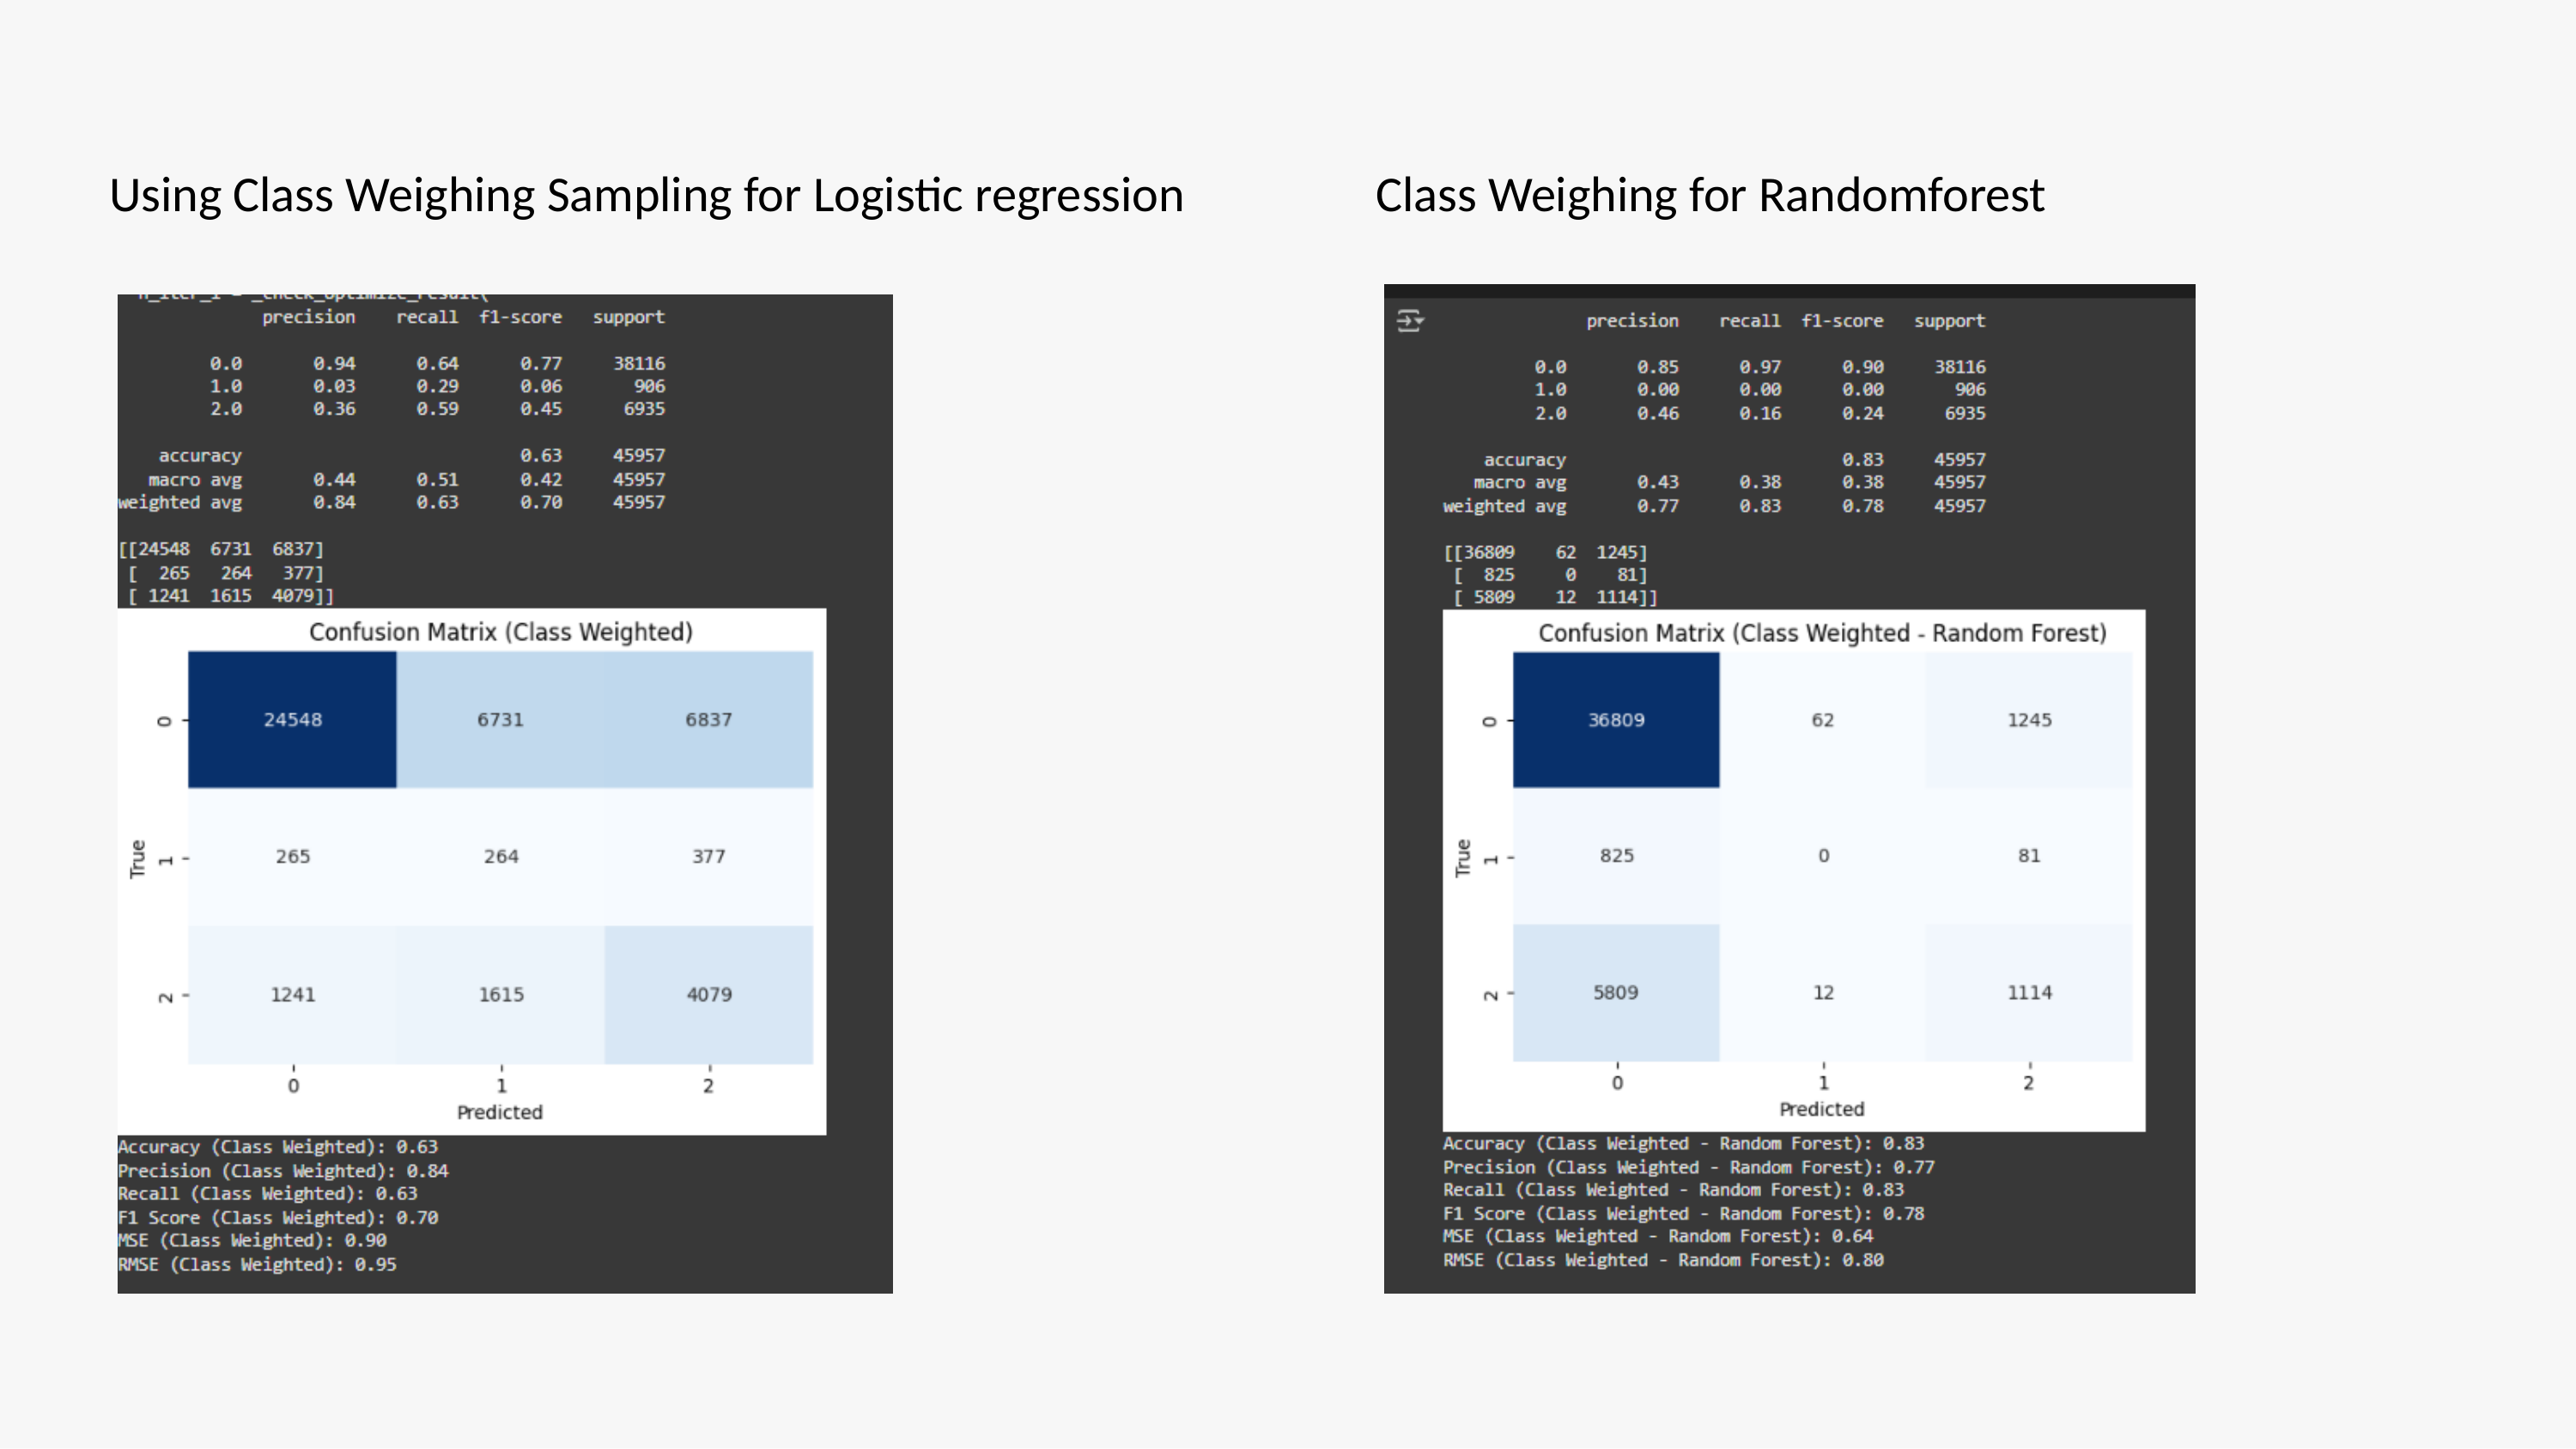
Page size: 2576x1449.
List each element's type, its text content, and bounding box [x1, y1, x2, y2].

text_box Class Weighing for Randomforest [1363, 155, 2576, 228]
picture [118, 294, 893, 1294]
picture [1384, 283, 2196, 1294]
text_box Using Class Weighing Sampling for Logistic regression [96, 155, 1363, 228]
